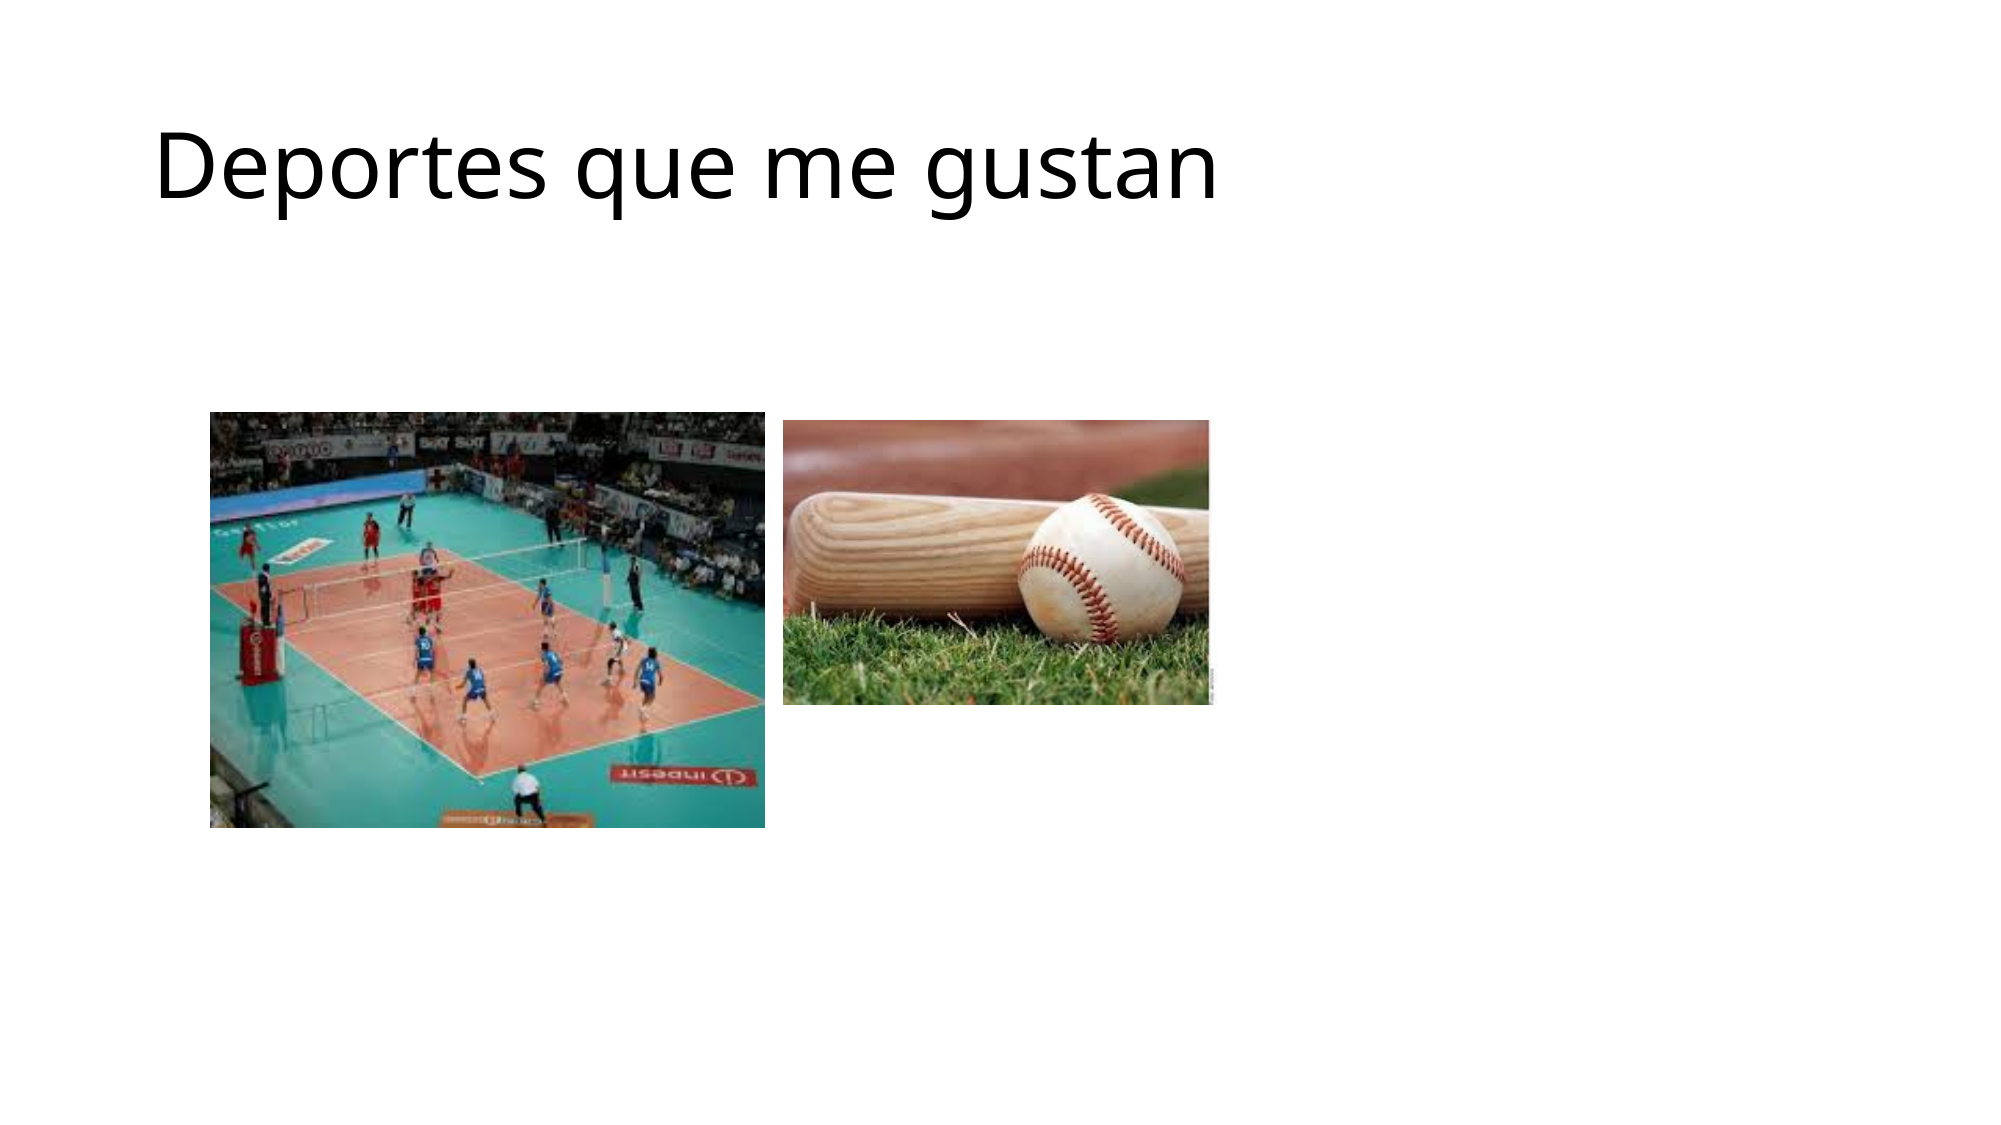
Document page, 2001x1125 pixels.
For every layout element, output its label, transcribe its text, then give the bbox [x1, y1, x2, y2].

picture [783, 420, 1217, 705]
title Deportes que me gustan [137, 59, 1863, 278]
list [210, 412, 765, 828]
